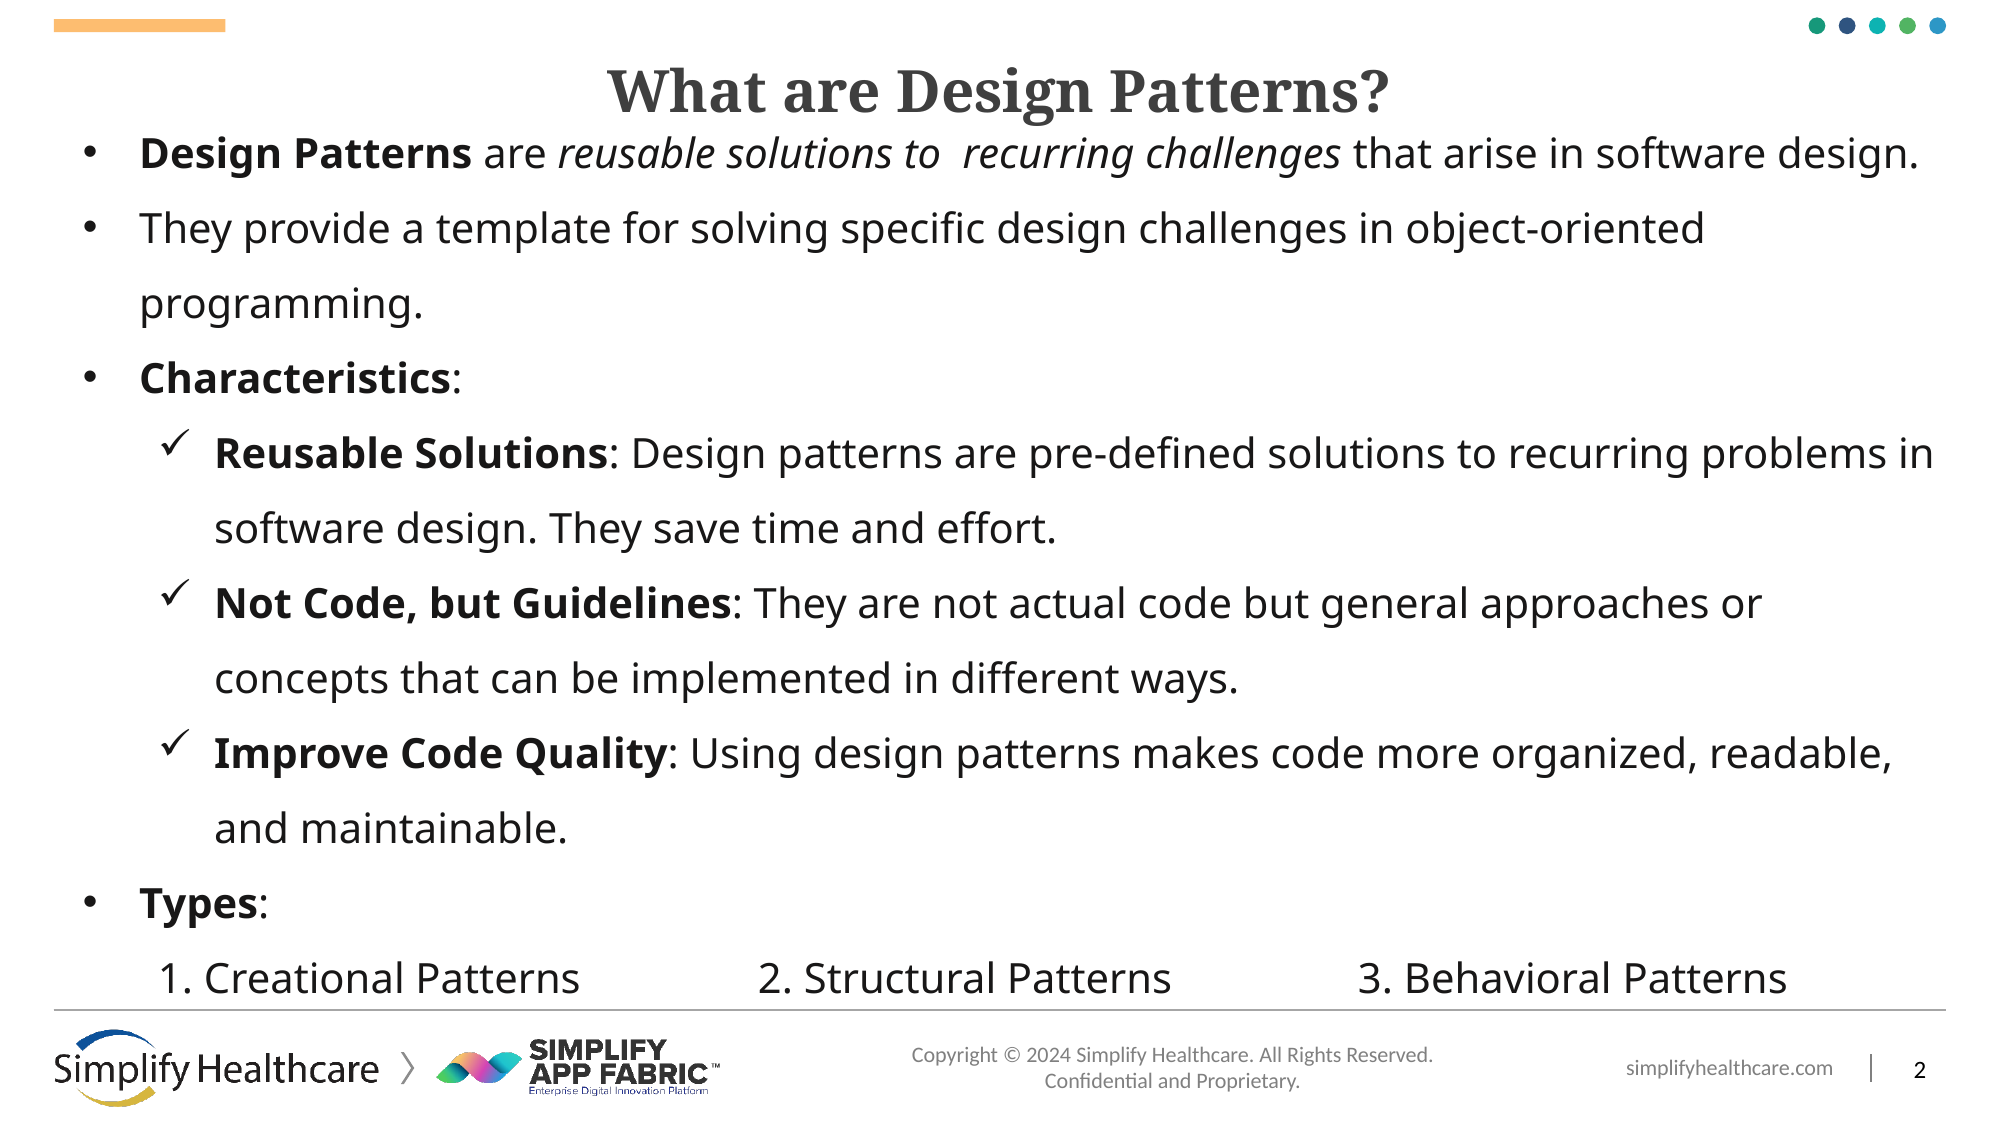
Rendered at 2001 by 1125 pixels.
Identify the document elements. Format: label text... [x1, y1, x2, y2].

picture [51, 1025, 381, 1111]
title What are Design Patterns? [53, 53, 1947, 158]
picture [432, 1054, 723, 1100]
text_box Design Patterns are reusable solutions to recurring challenges that arise in software design. They provide a template for solving specific design challenges in object-oriented programming. Characteristics: Reusable Solutions: Design patterns are pre-defined solutions to recurring problems in software design. They save time and effort. Not Code, but Guidelines: They are not actual code but general approaches or concepts that can be implemented in different ways. Improve Code Quality: Using design patterns makes code more organized, readable, and maintainable. Types: 1. Creational Patterns 2. Structural Patterns 3. Behavioral Patterns [67, 93, 1961, 1054]
